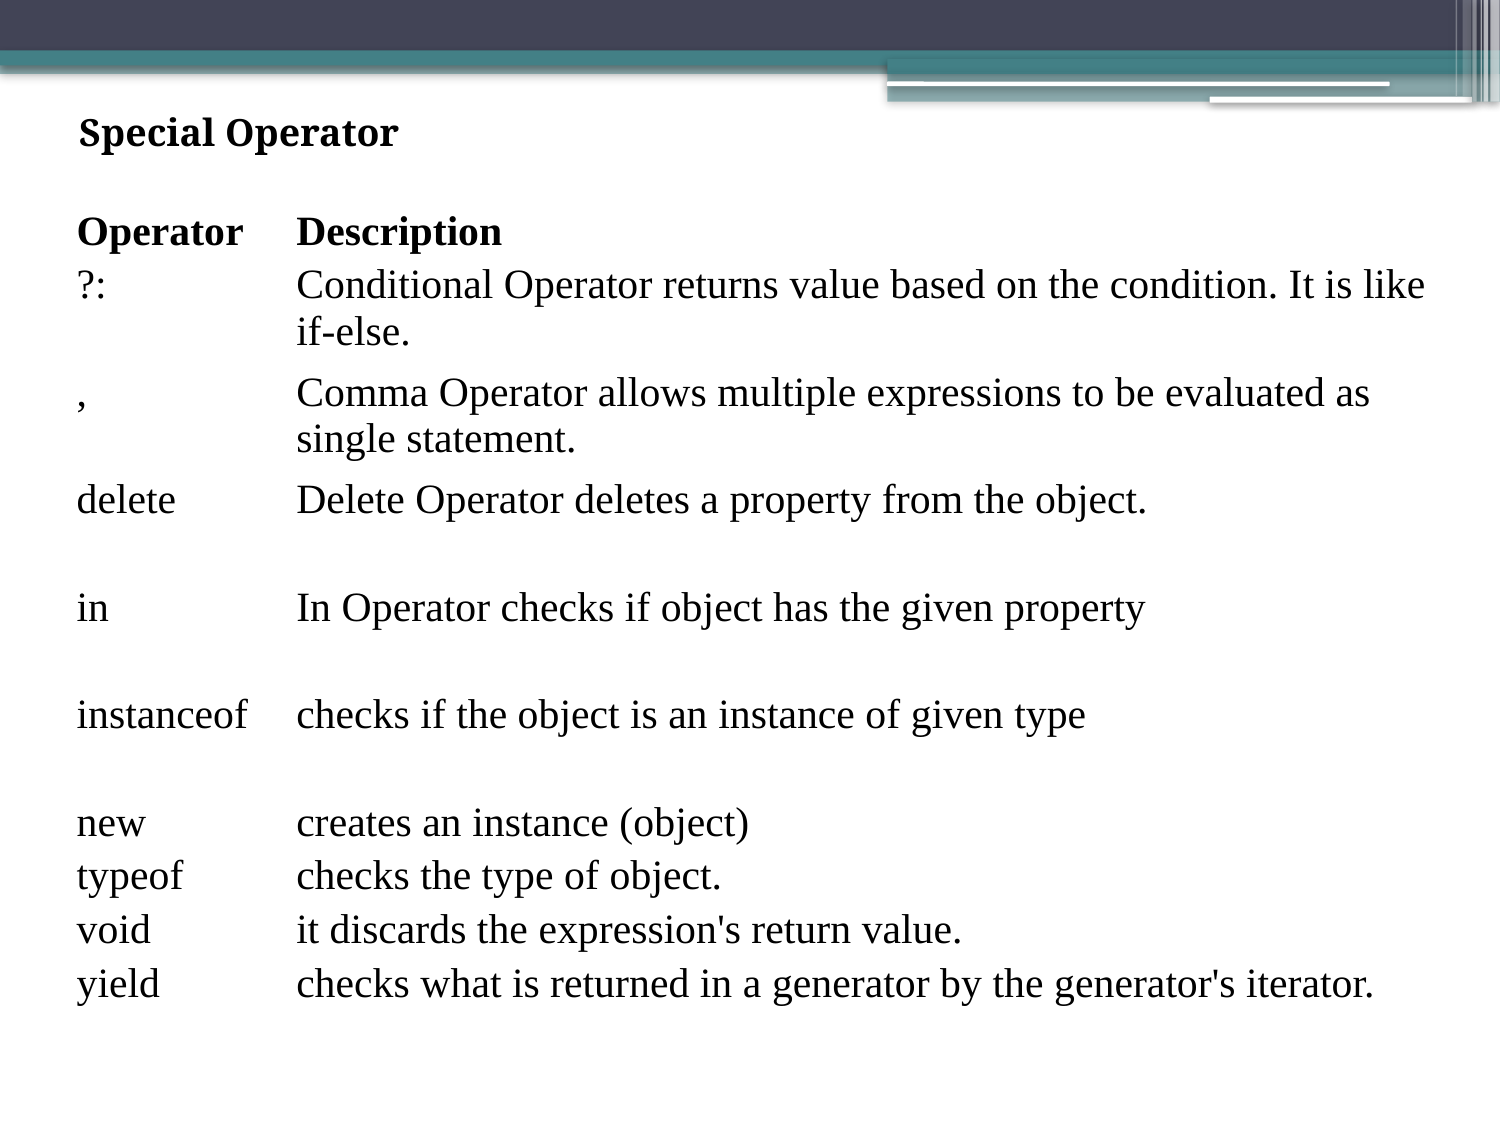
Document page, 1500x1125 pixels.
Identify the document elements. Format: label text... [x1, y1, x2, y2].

table_cell yield [77, 960, 296, 1067]
table_cell checks the type of object. [296, 853, 1435, 906]
table_cell void [77, 906, 296, 960]
text_box Special Operator [64, 101, 415, 162]
table_cell ?: [77, 262, 296, 369]
table_cell checks if the object is an instance of given type [296, 691, 1435, 799]
table_cell , [77, 369, 296, 477]
table_cell In Operator checks if object has the given property [296, 584, 1435, 691]
table_cell delete [77, 477, 296, 584]
table_cell checks what is returned in a generator by the generator's iterator. [296, 960, 1435, 1067]
table_header Description [296, 208, 1435, 262]
table_header Operator [77, 208, 296, 262]
table_cell creates an instance (object) [296, 799, 1435, 853]
table_cell Conditional Operator returns value based on the condition. It is like if-else. [296, 262, 1435, 369]
table_cell Comma Operator allows multiple expressions to be evaluated as single statement. [296, 369, 1435, 477]
table_cell in [77, 584, 296, 691]
table_cell new [77, 799, 296, 853]
table_cell it discards the expression's return value. [296, 906, 1435, 960]
table_cell instanceof [77, 691, 296, 799]
table_cell typeof [77, 853, 296, 906]
table_cell Delete Operator deletes a property from the object. [296, 477, 1435, 584]
